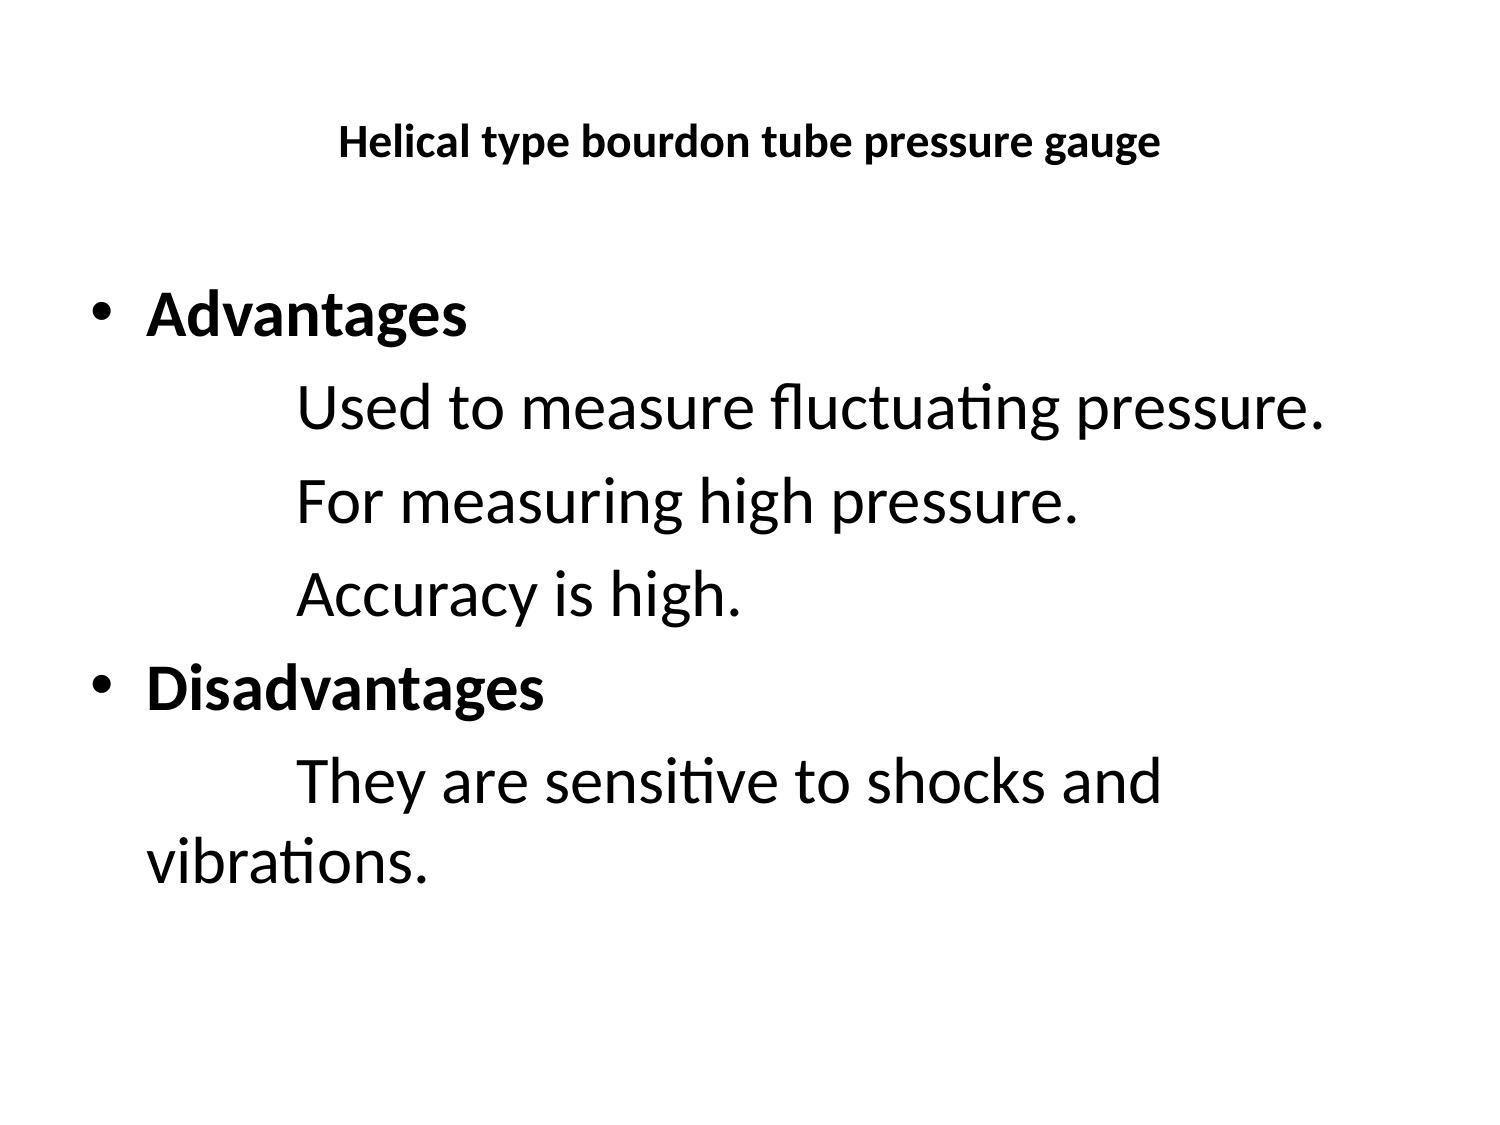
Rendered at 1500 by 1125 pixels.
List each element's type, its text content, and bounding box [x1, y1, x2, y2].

list Advantages Used to measure fluctuating pressure. For measuring high pressure. Accuracy is high. Disadvantages They are sensitive to shocks and vibrations. [75, 262, 1425, 1005]
title Helical type bourdon tube pressure gauge [75, 45, 1425, 233]
